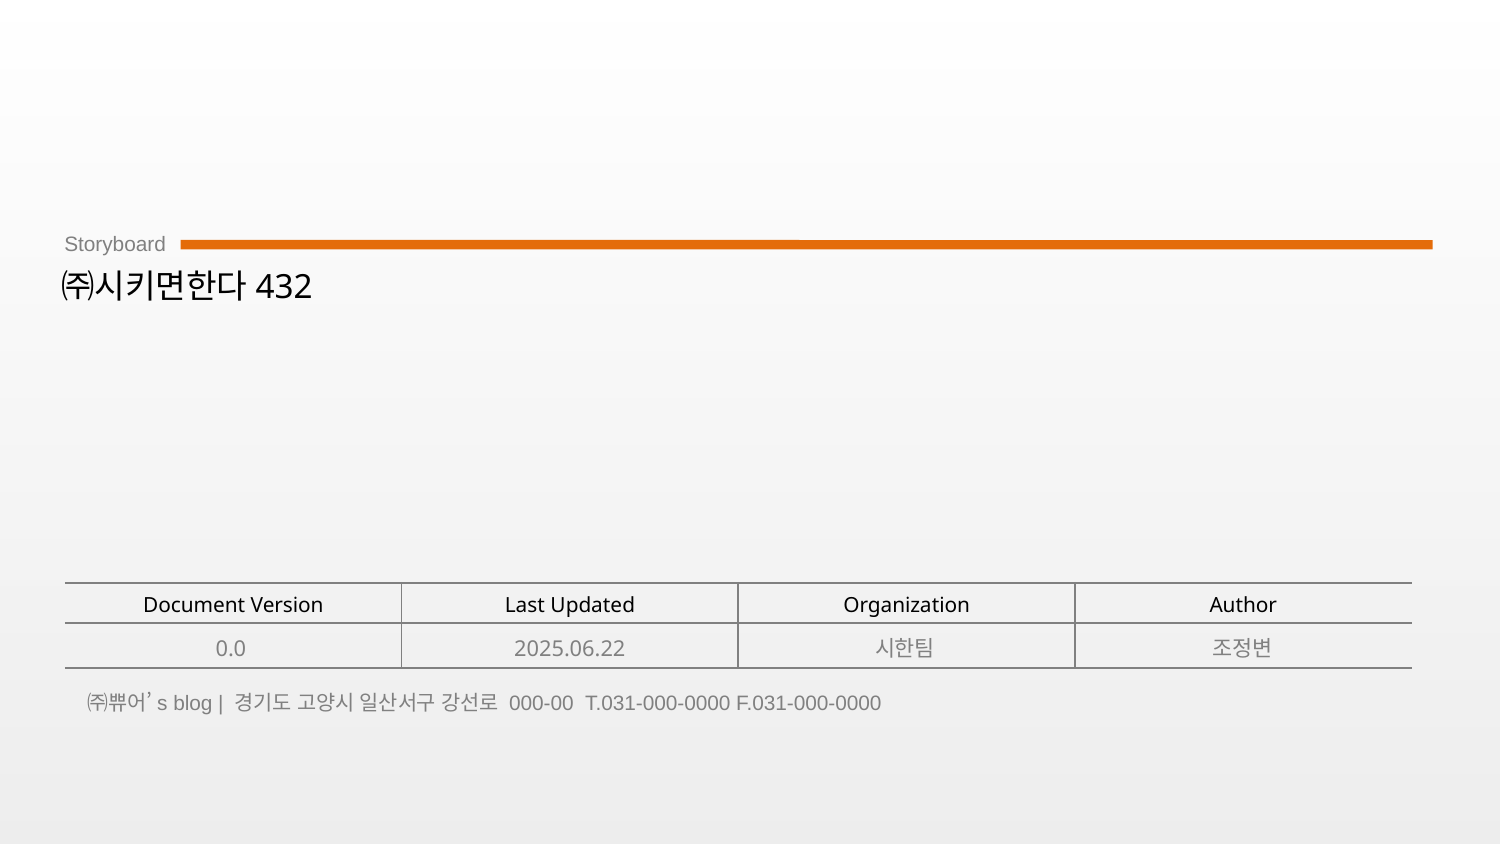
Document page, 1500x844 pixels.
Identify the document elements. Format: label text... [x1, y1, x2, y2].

list 시한팀 [739, 627, 1071, 663]
list 0.0 [65, 627, 397, 663]
title ㈜시키면한다432 [46, 249, 1436, 321]
list 2025.06.22 [404, 627, 736, 663]
list 조정변 [1077, 627, 1409, 663]
text_box ㈜쀼어’s blog | 경기도 고양시 일산서구 강선로 000-00 T.031-000-0000 F.031-000-0000 [72, 681, 897, 722]
